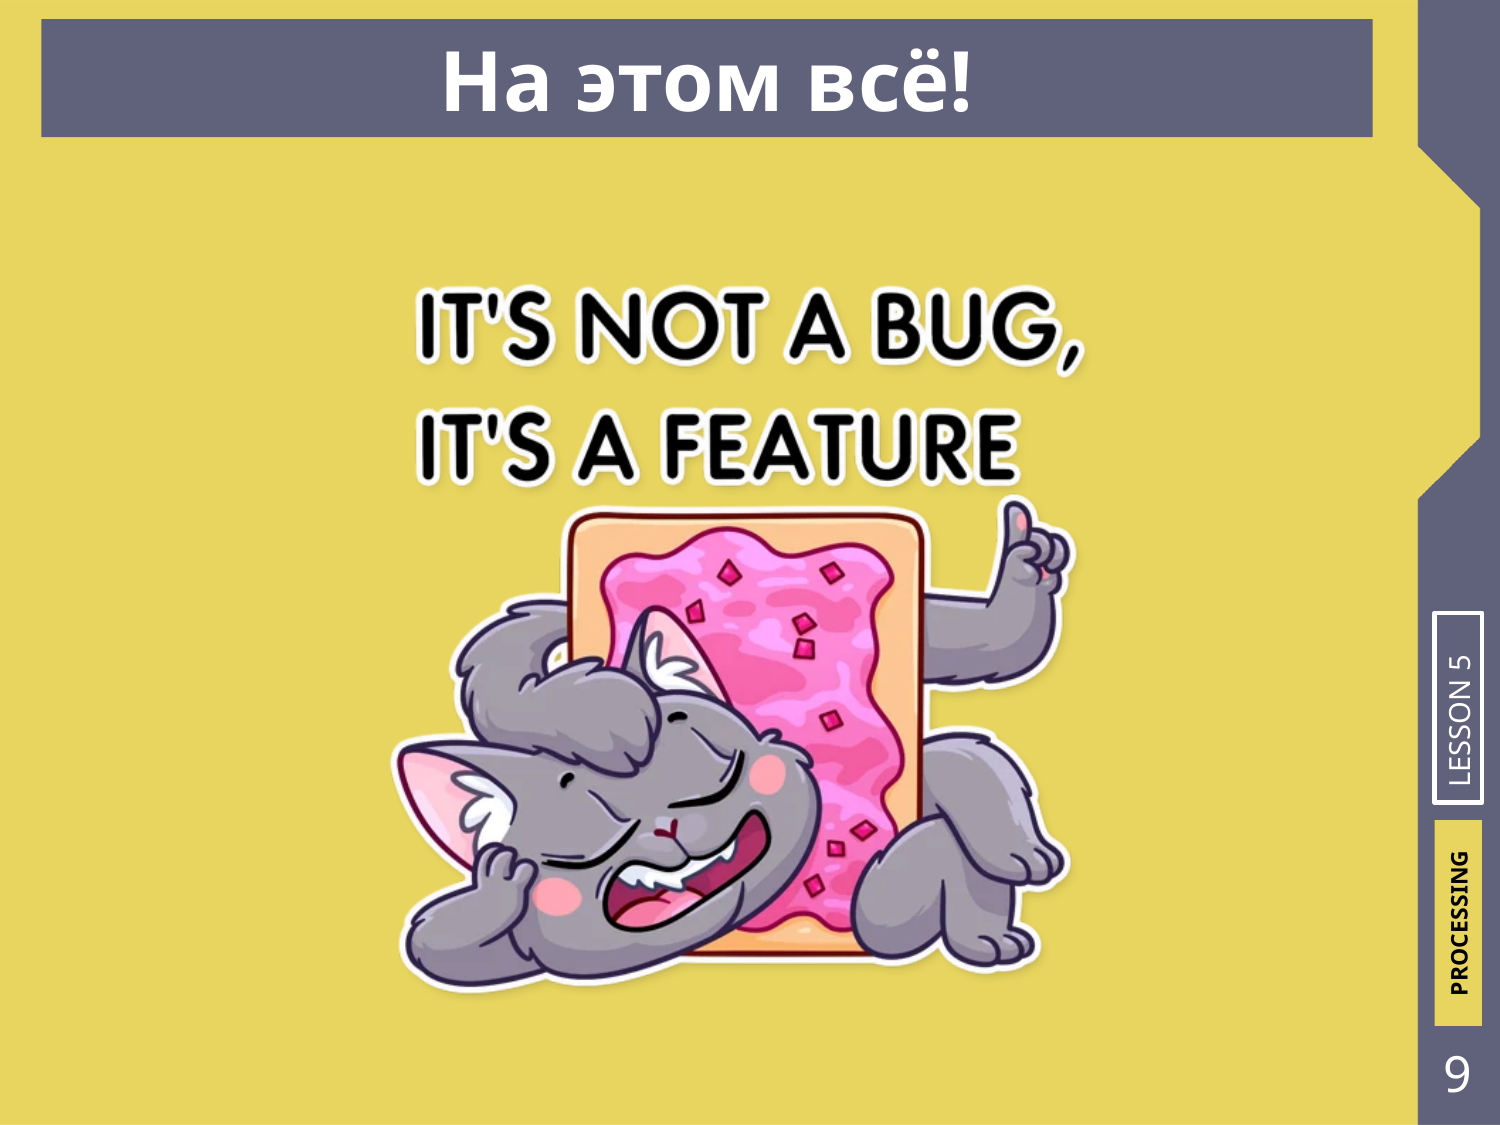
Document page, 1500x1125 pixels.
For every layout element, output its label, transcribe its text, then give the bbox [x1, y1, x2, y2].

picture [0, 0, 1500, 1125]
slide_number ‹#› [1401, 1029, 1500, 1125]
list LESSON 5 [1432, 611, 1484, 805]
title На этом всё! [41, 19, 1373, 138]
